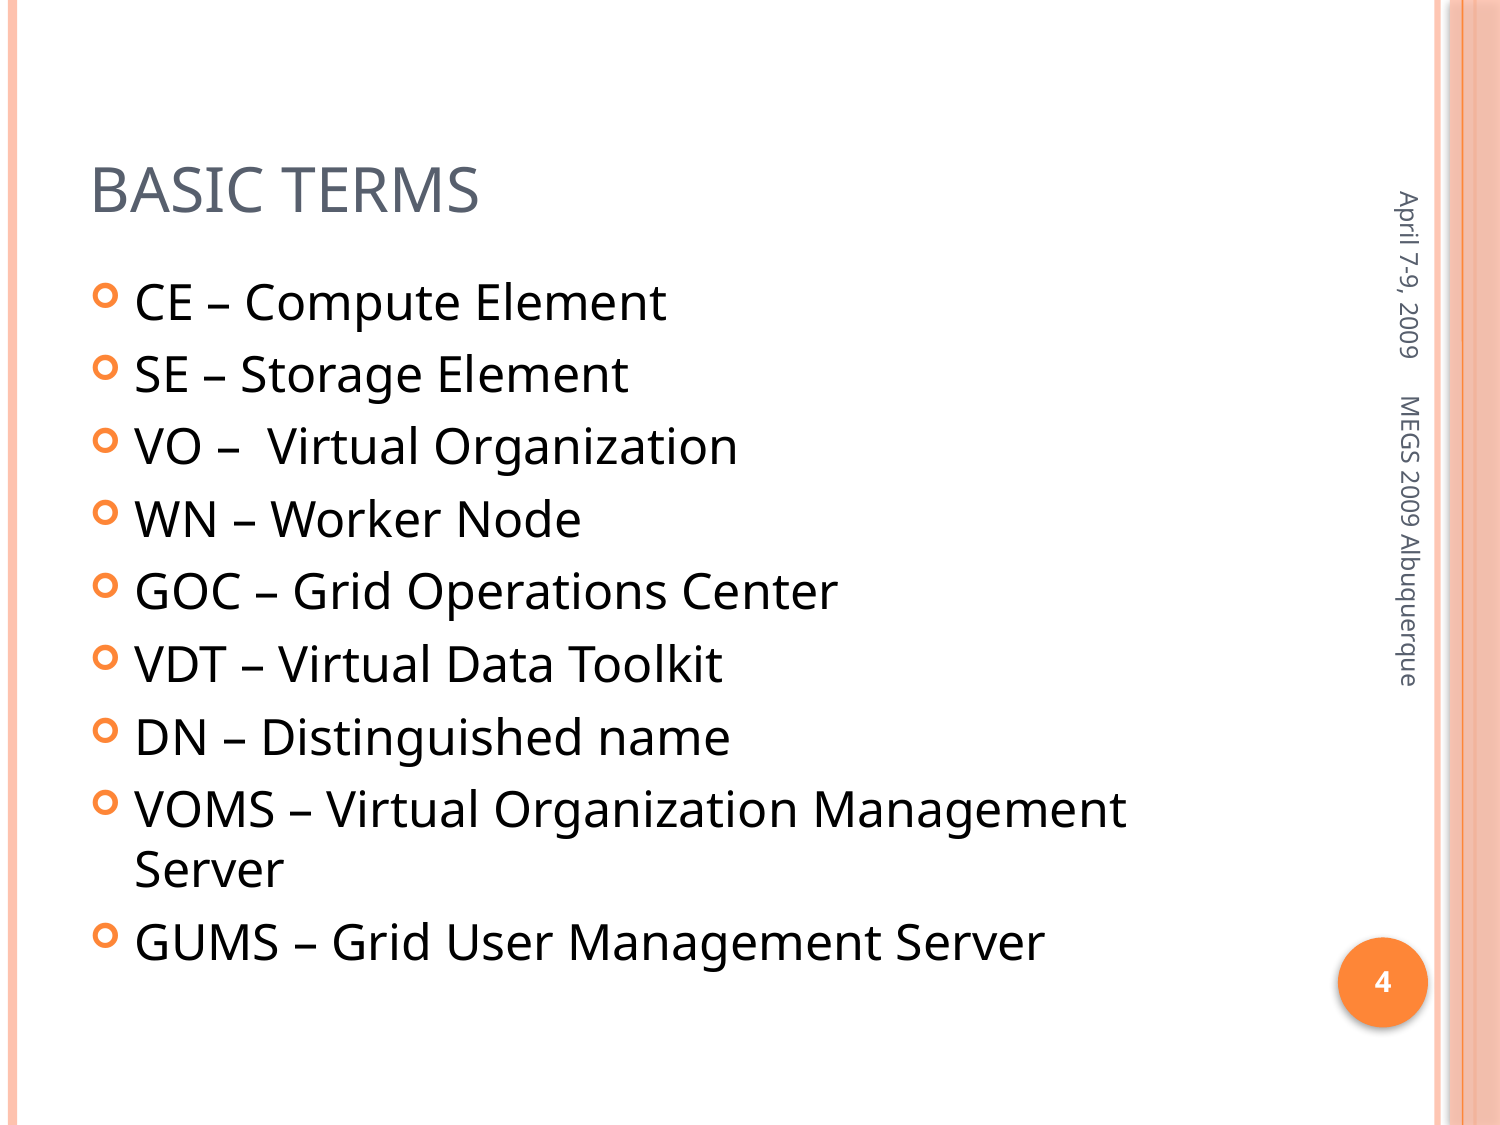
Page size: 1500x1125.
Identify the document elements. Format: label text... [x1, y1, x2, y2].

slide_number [1378, 43, 1442, 374]
footer MEGS 2009 Albuquerque [1379, 380, 1440, 906]
title Basic Terms [75, 45, 1300, 233]
slide_number 4 [1333, 940, 1434, 1027]
list CE – Compute Element SE – Storage Element VO – Virtual Organization WN – Worker Node GOC – Grid Operations Center VDT – Virtual Data Toolkit DN – Distinguished name VOMS – Virtual Organization Management Server GUMS – Grid User Management Server [75, 262, 1300, 1062]
